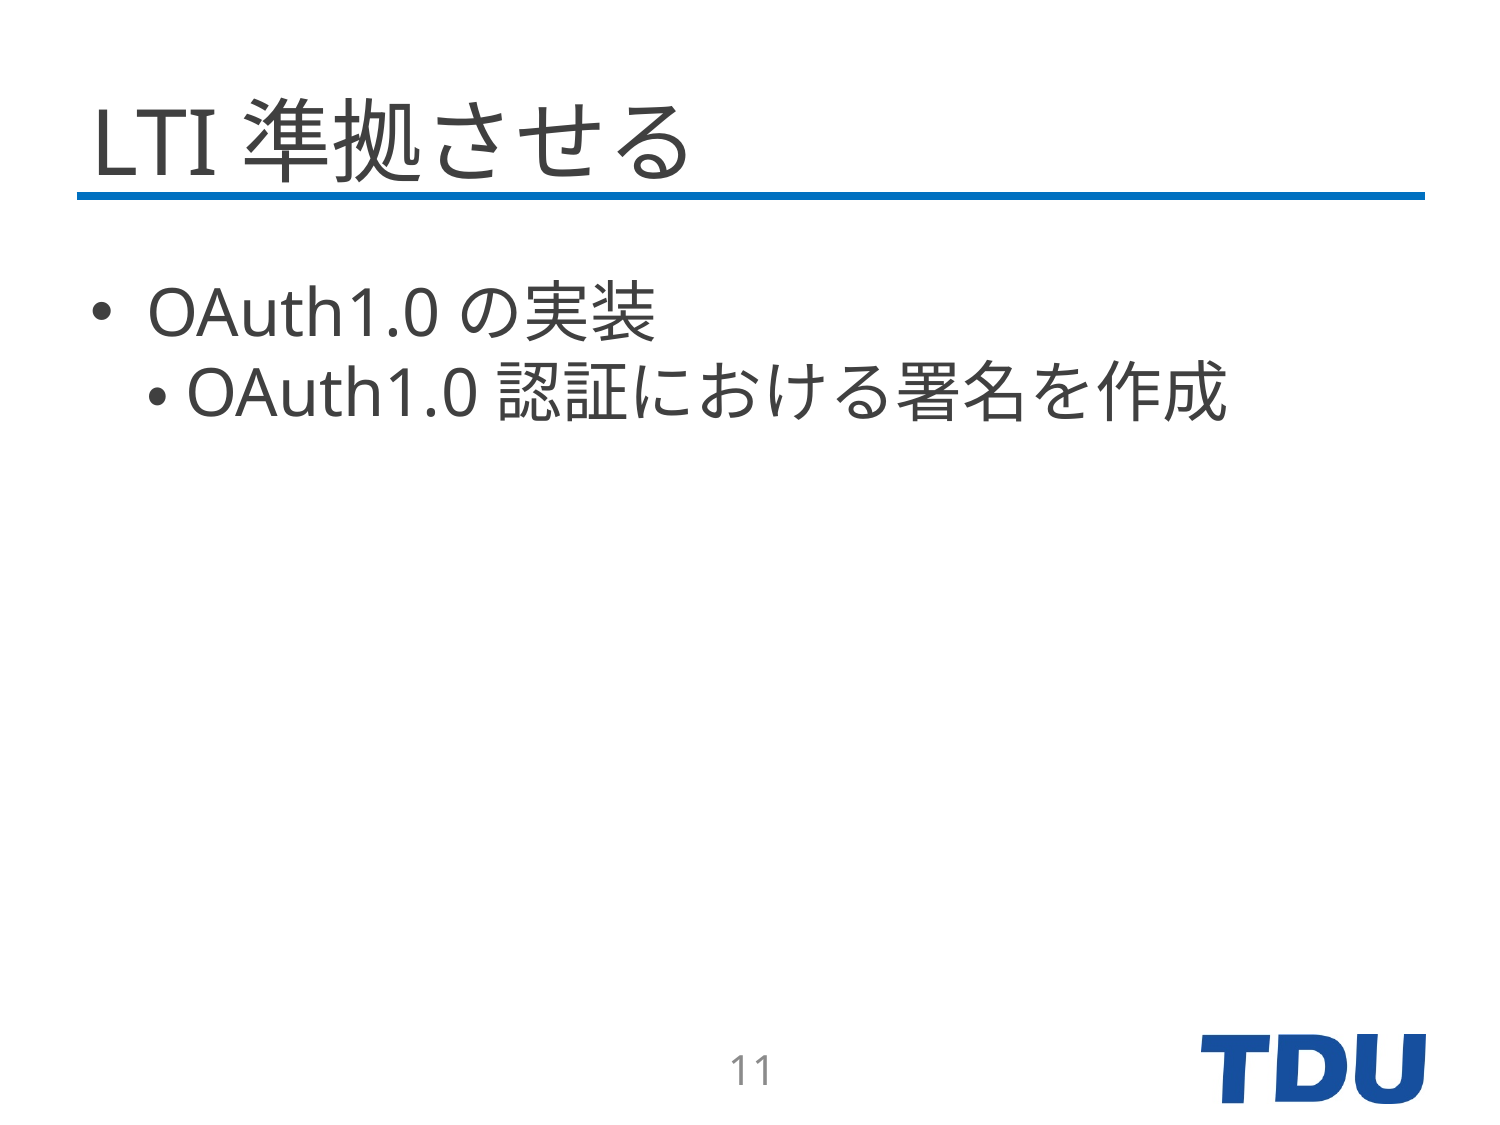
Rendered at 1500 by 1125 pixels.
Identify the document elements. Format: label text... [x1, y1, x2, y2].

picture [1201, 1034, 1426, 1104]
slide_number 11 [577, 1042, 928, 1103]
title LTI準拠させる [75, 45, 1425, 233]
list OAuth1.0の実装 ・OAuth1.0認証における署名を作成 [75, 262, 1425, 1005]
